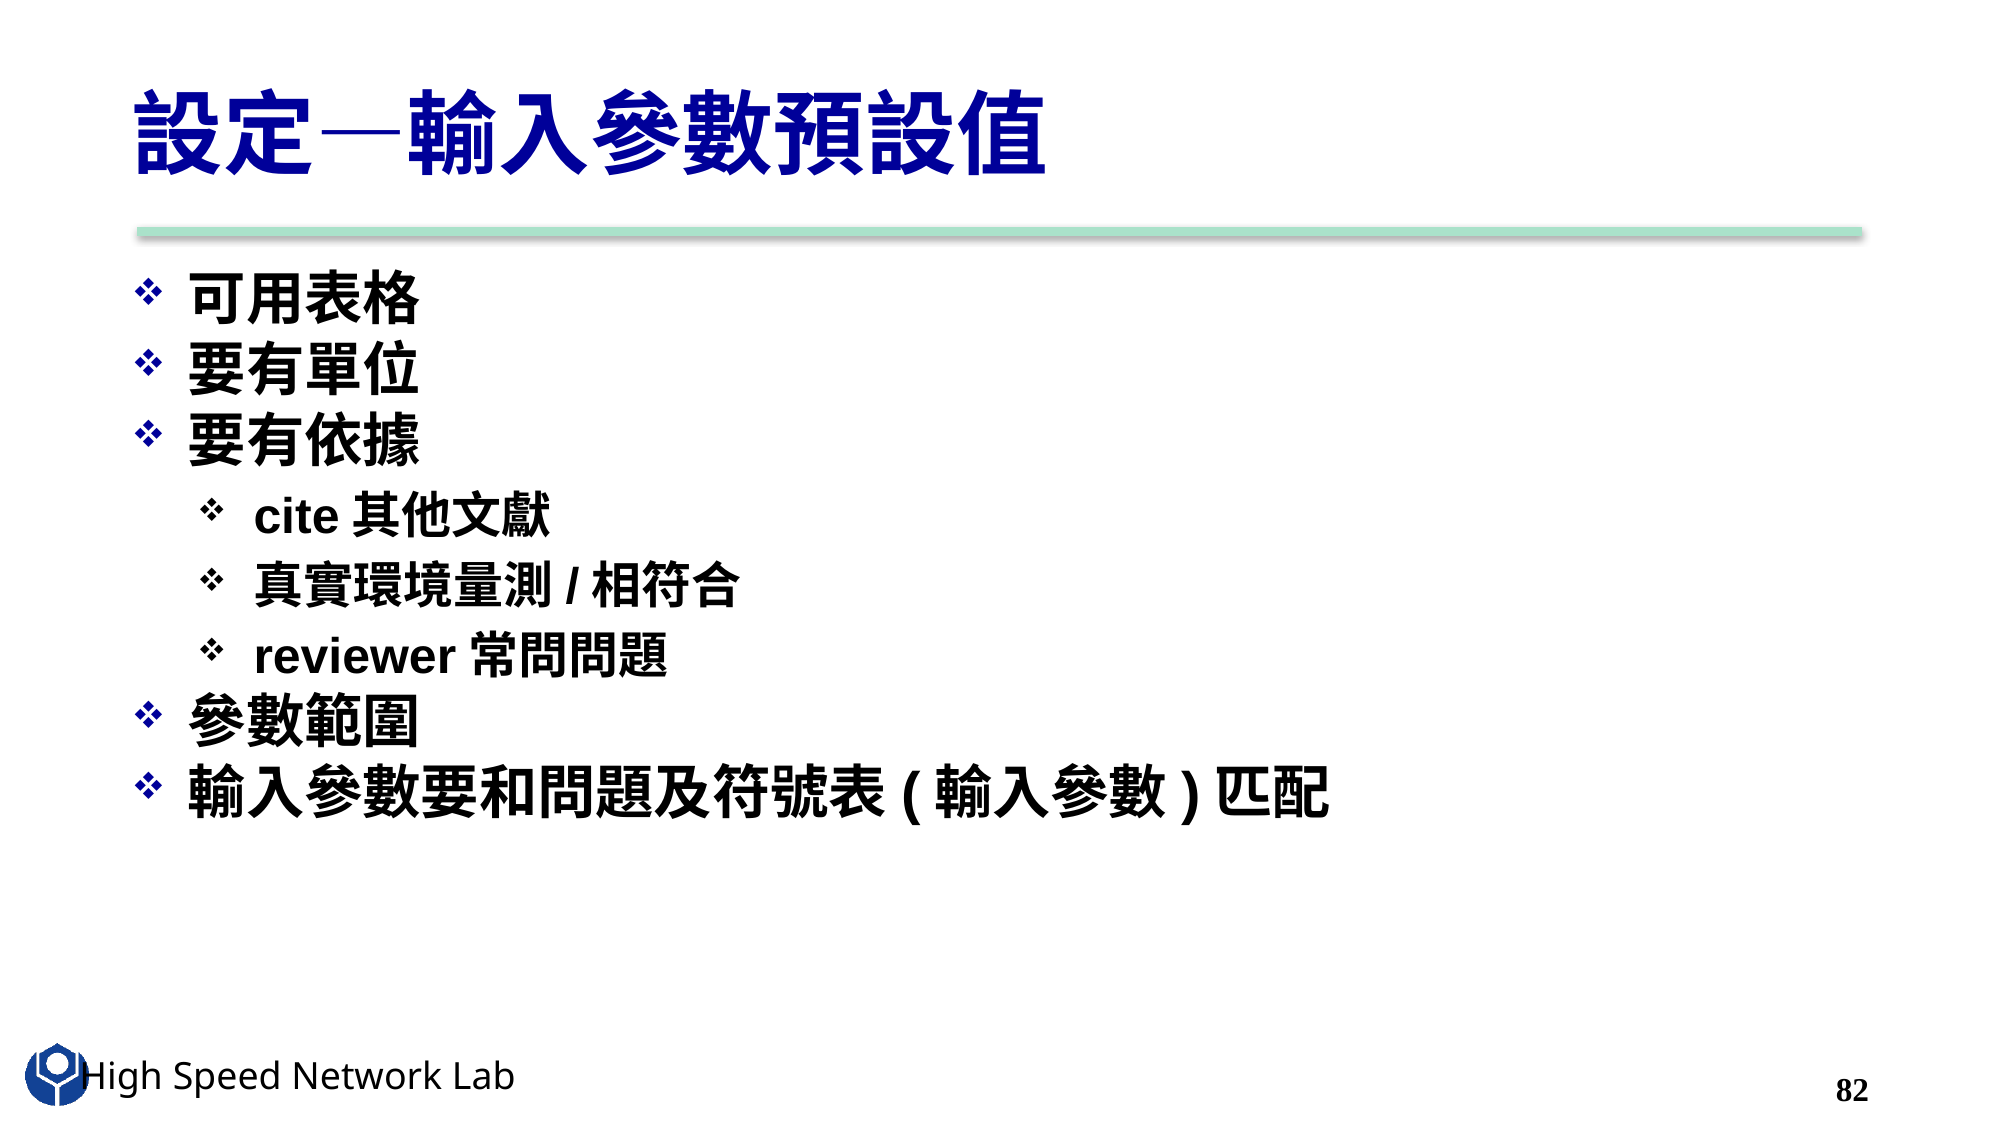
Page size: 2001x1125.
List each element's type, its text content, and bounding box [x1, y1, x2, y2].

slide_number 82 [1820, 1059, 1969, 1106]
list 可用表格 要有單位 要有依據 cite其他文獻 真實環境量測/相符合 reviewer常問問題 參數範圍 輸入參數要和問題及符號表(輸入參數)匹配 [116, 264, 1817, 1027]
title 設定—輸入參數預設值 [116, 37, 1817, 225]
picture [25, 1043, 89, 1106]
